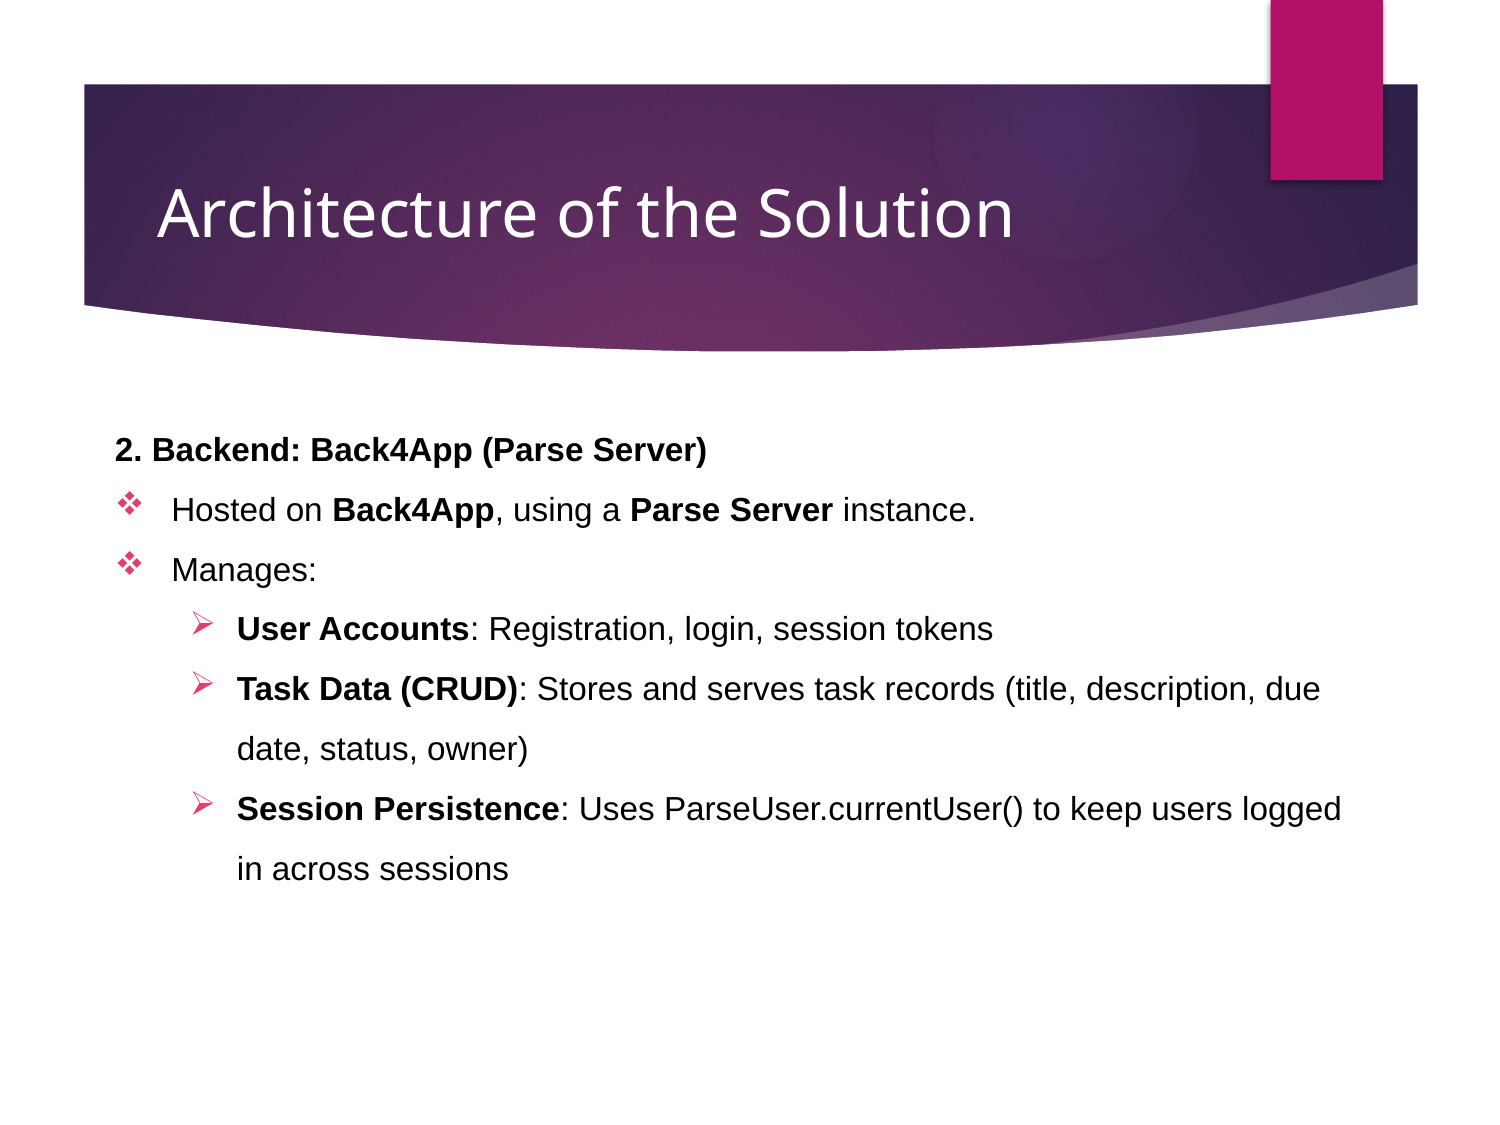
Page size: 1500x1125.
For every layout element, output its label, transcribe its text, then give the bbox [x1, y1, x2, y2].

title Architecture of the Solution [142, 152, 1183, 269]
list 2. Backend: Back4App (Parse Server) Hosted on Back4App, using a Parse Server instance. Manages: User Accounts: Registration, login, session tokens Task Data (CRUD): Stores and serves task records (title, description, due date, status, owner) Session Persistence: Uses ParseUser.currentUser() to keep users logged in across sessions [99, 351, 1375, 1004]
